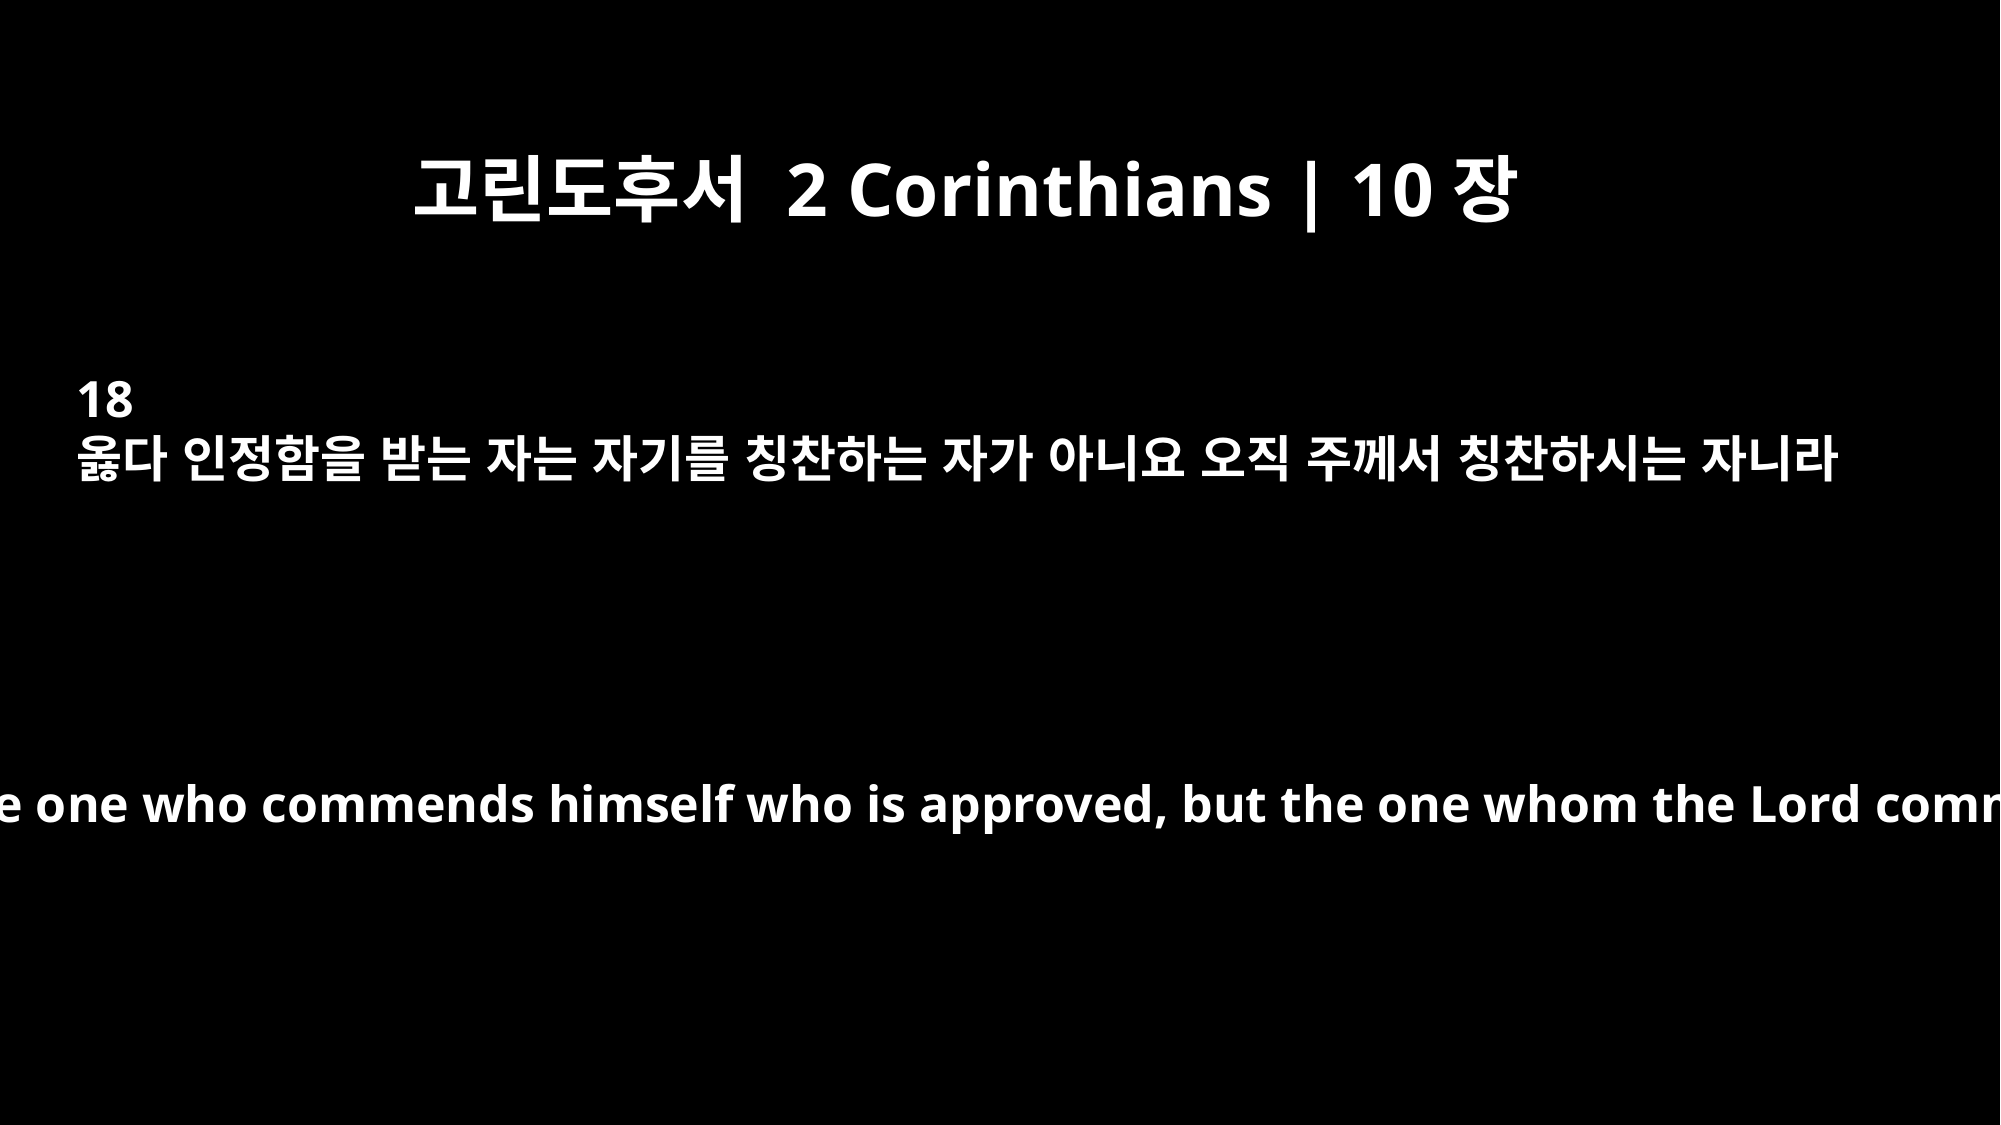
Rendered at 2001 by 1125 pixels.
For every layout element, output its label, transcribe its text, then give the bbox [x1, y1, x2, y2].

text_box 18 옳다 인정함을 받는 자는 자기를 칭찬하는 자가 아니요 오직 주께서 칭찬하시는 자니라 [61, 359, 1856, 495]
text_box 고린도후서 2 Corinthians | 10장 [397, 136, 1535, 239]
text_box For it is not the one who commends himself who is approved, but the one whom the Lord commends. [0, 764, 2000, 840]
